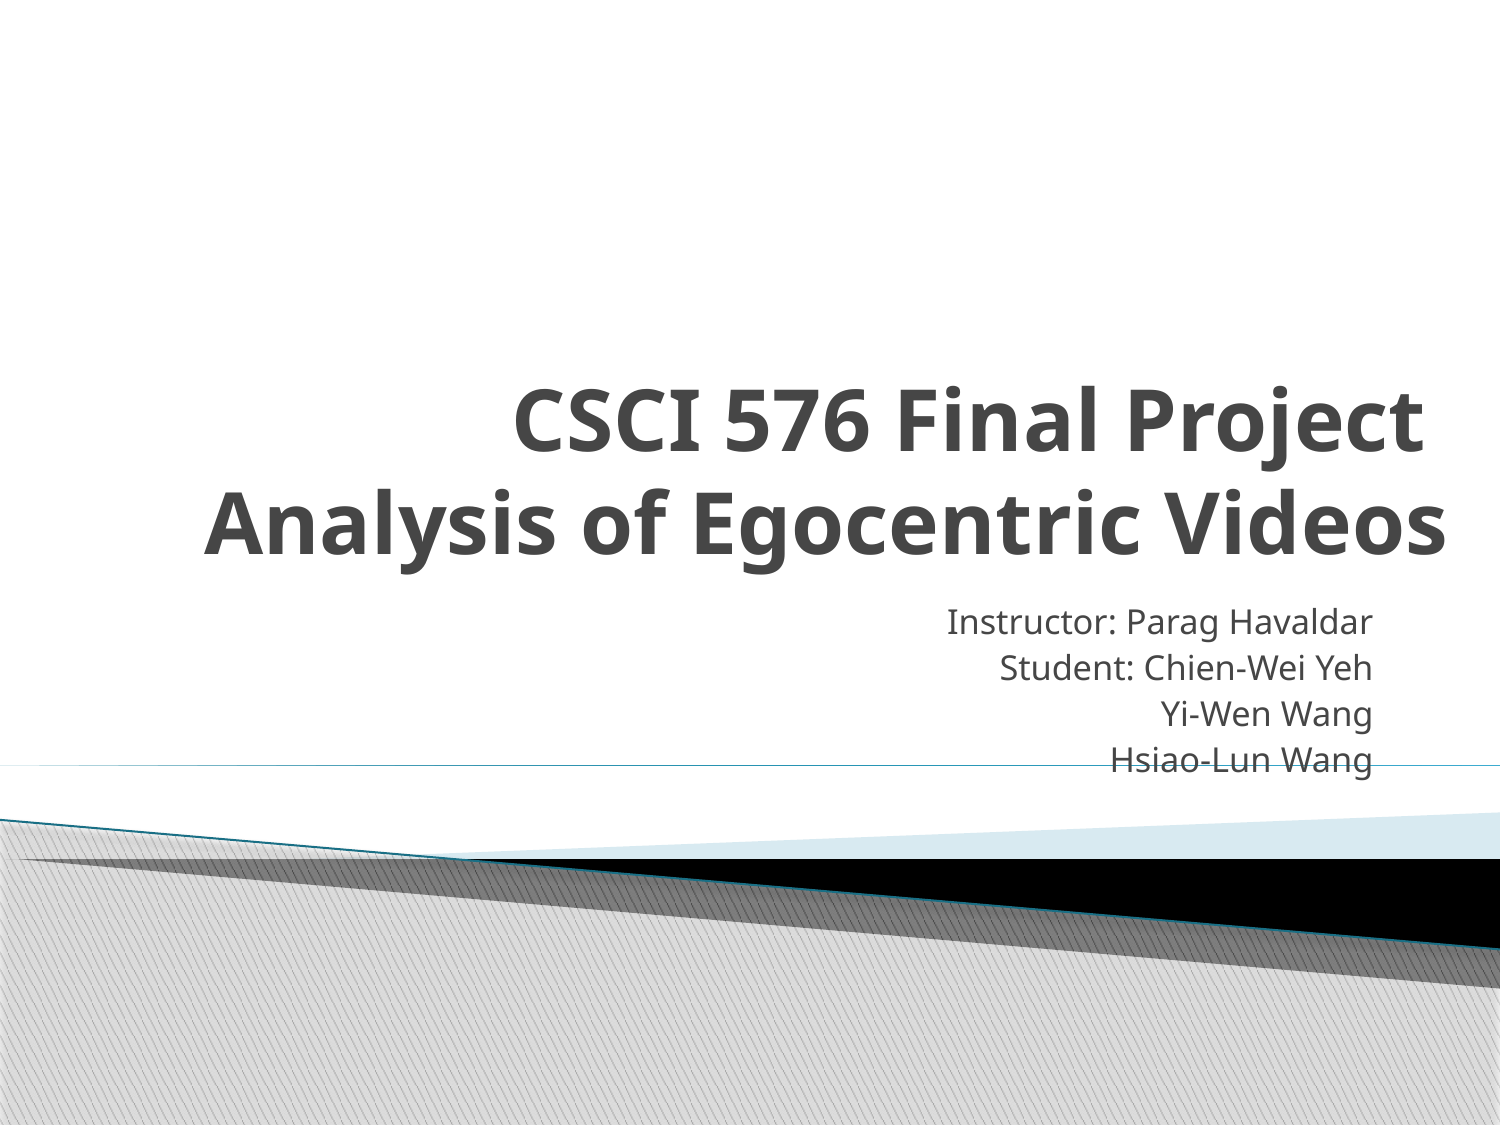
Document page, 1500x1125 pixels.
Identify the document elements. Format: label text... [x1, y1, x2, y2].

title CSCI 576 Final Project Analysis of Egocentric Videos [35, 292, 1465, 579]
subtitle Instructor: Parag Havaldar Student: Chien-Wei Yeh Yi-Wen Wang Hsiao-Lun Wang [112, 592, 1388, 790]
picture [5, 859, 1500, 989]
